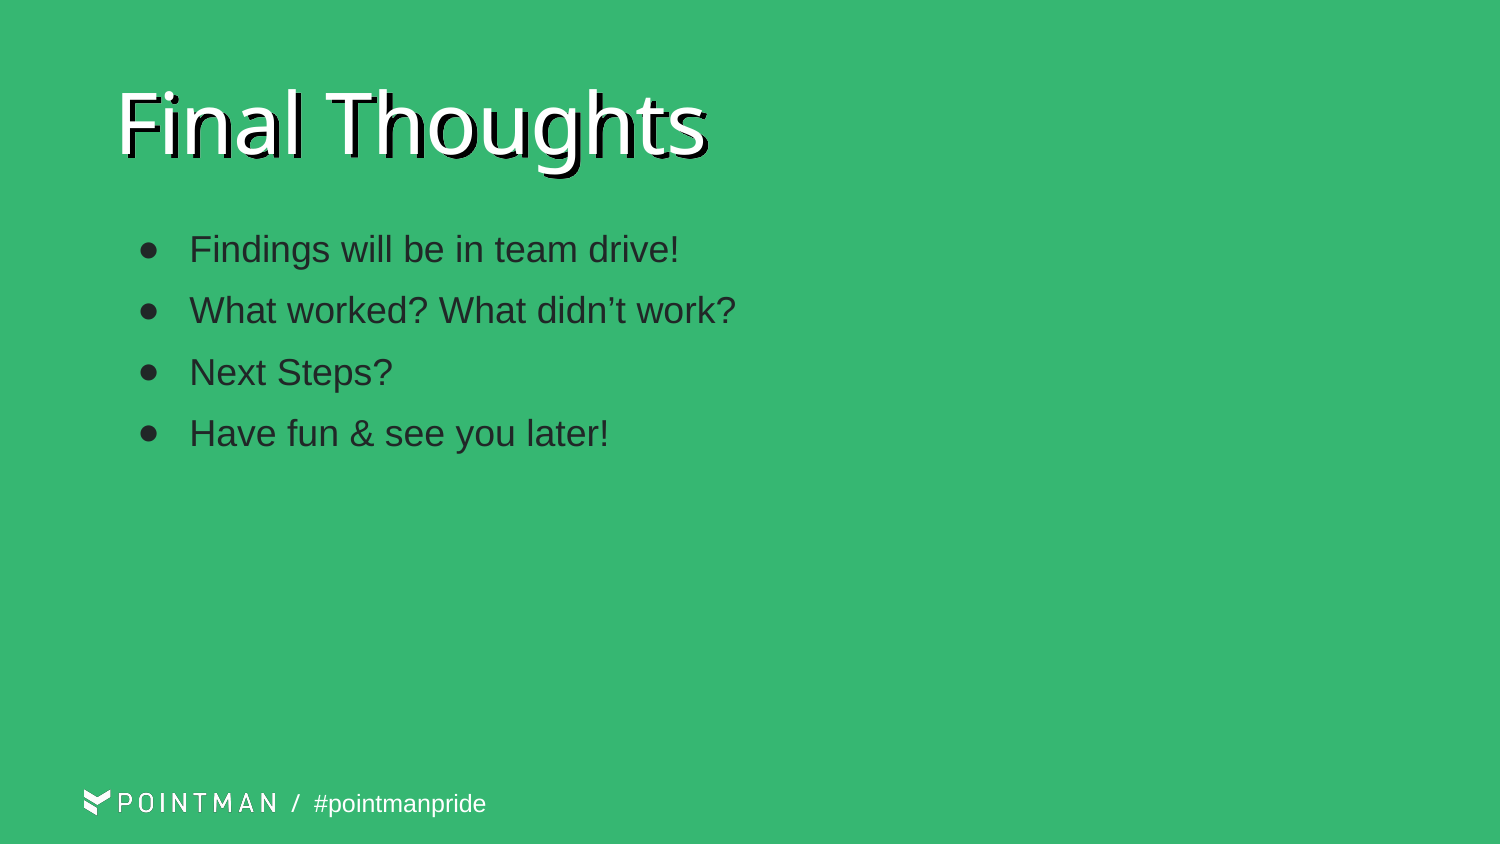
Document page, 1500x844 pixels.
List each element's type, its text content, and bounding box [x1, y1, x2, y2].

list Findings will be in team drive! What worked? What didn’t work? Next Steps? Have fun & see you later! [103, 224, 1397, 760]
title Final Thoughts [103, 44, 1397, 208]
picture [84, 789, 275, 816]
